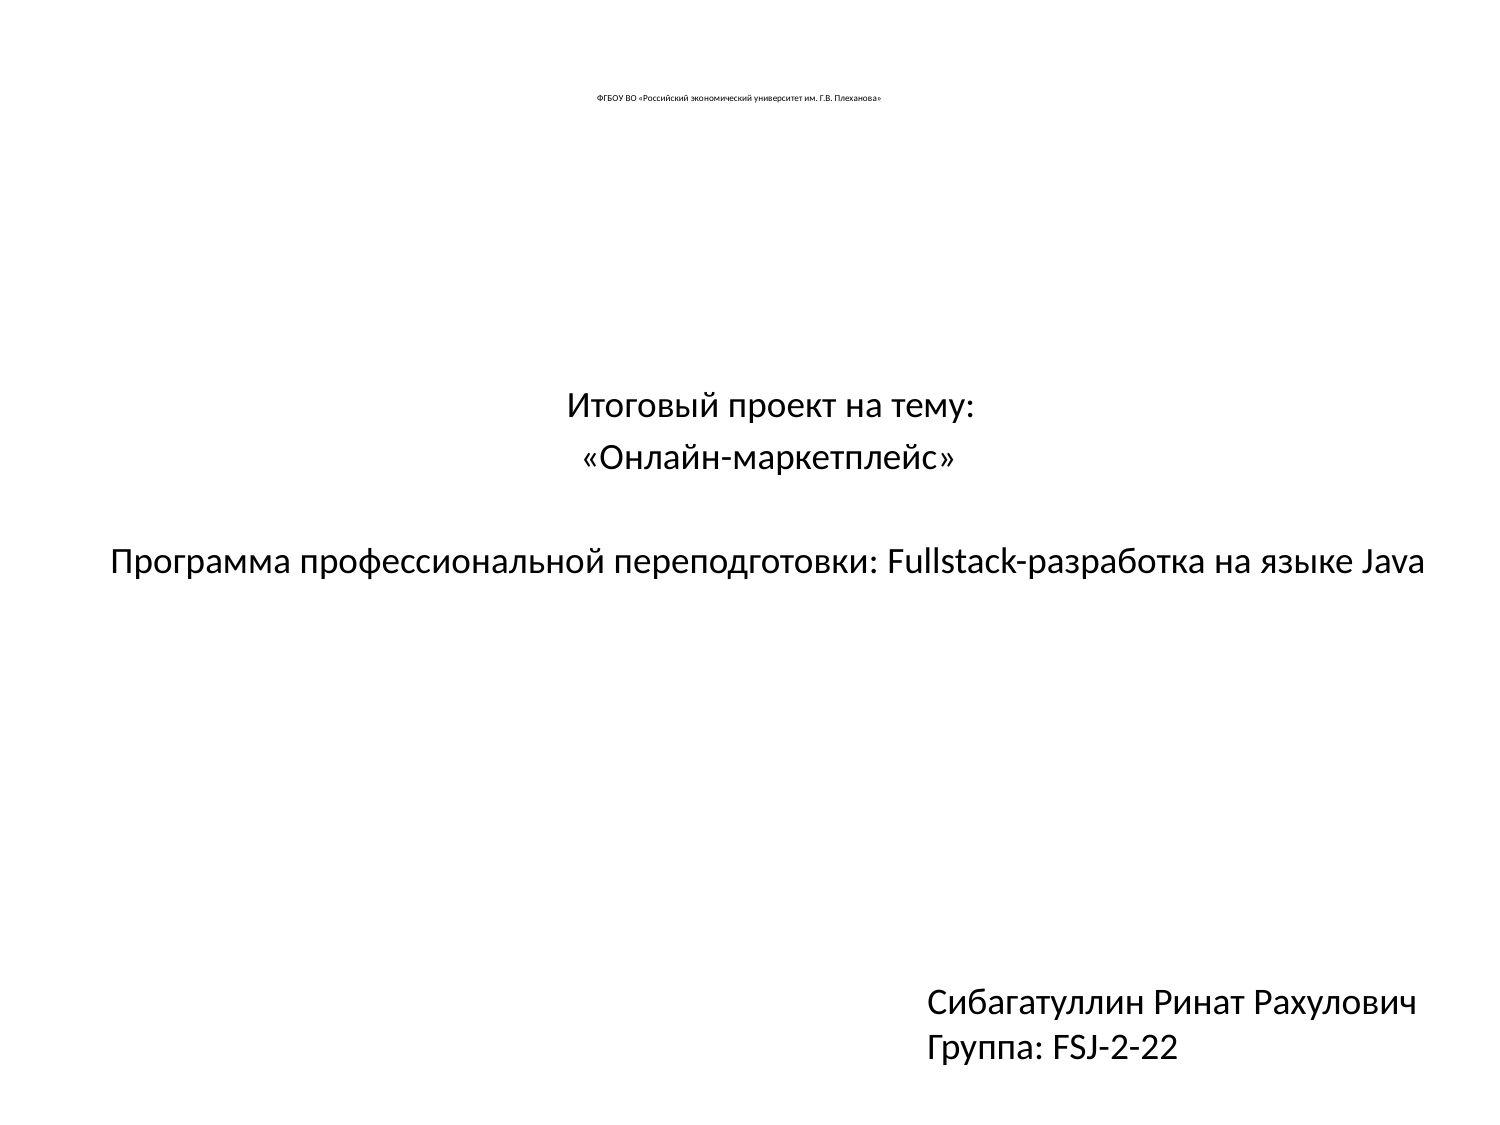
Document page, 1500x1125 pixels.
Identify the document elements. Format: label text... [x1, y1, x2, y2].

title ФГБОУ ВО «Российский экономический университет им. Г.В. Плеханова» [99, 50, 1375, 138]
subtitle Итоговый проект на тему: «Онлайн-маркетплейс» Программа профессиональной переподготовки: Fullstack-разработка на языке Java [87, 337, 1450, 625]
text_box Сибагатуллин Ринат Рахулович Группа: FSJ-2-22 [912, 924, 1463, 1075]
